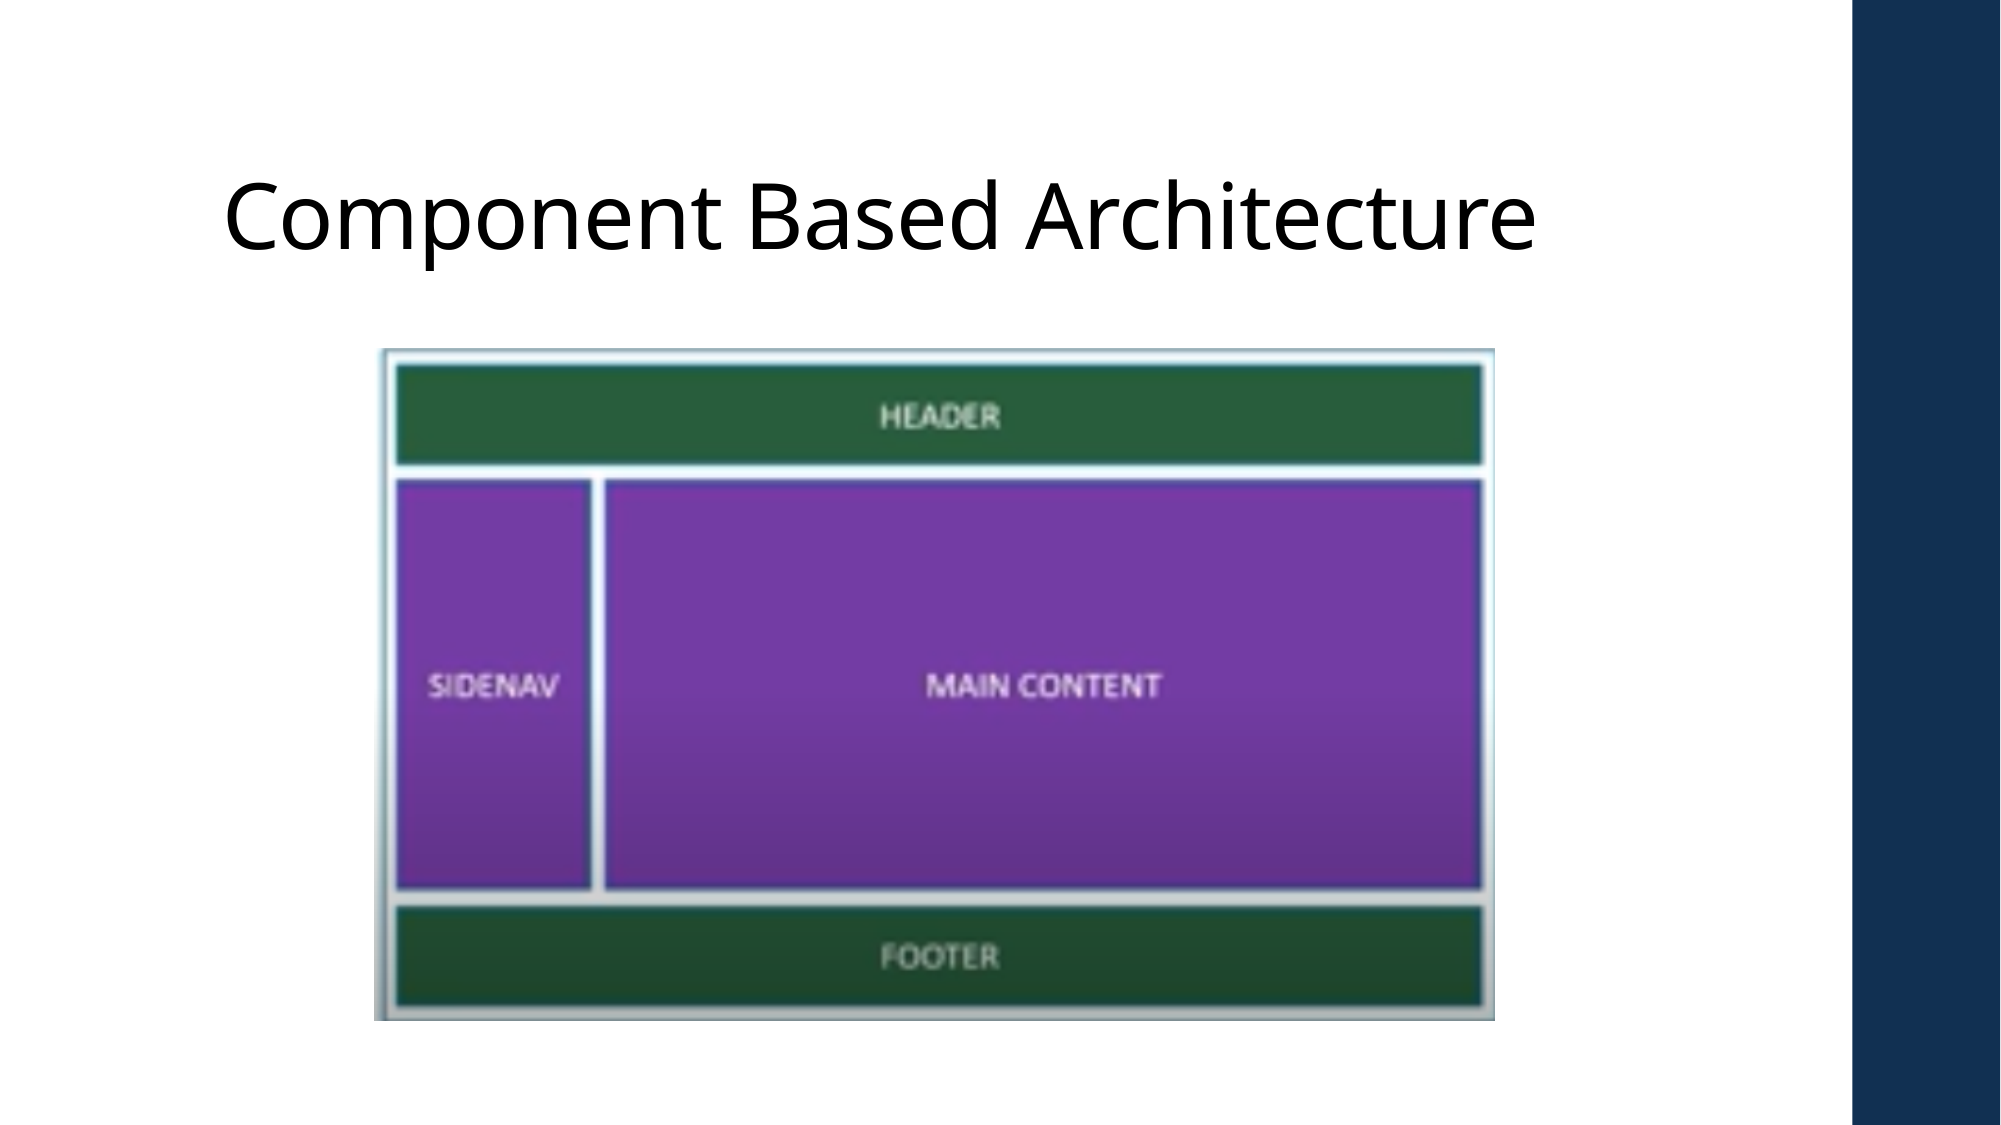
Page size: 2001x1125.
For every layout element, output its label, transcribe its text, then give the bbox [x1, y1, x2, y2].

title Component Based Architecture [206, 60, 1797, 278]
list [374, 348, 1495, 1022]
